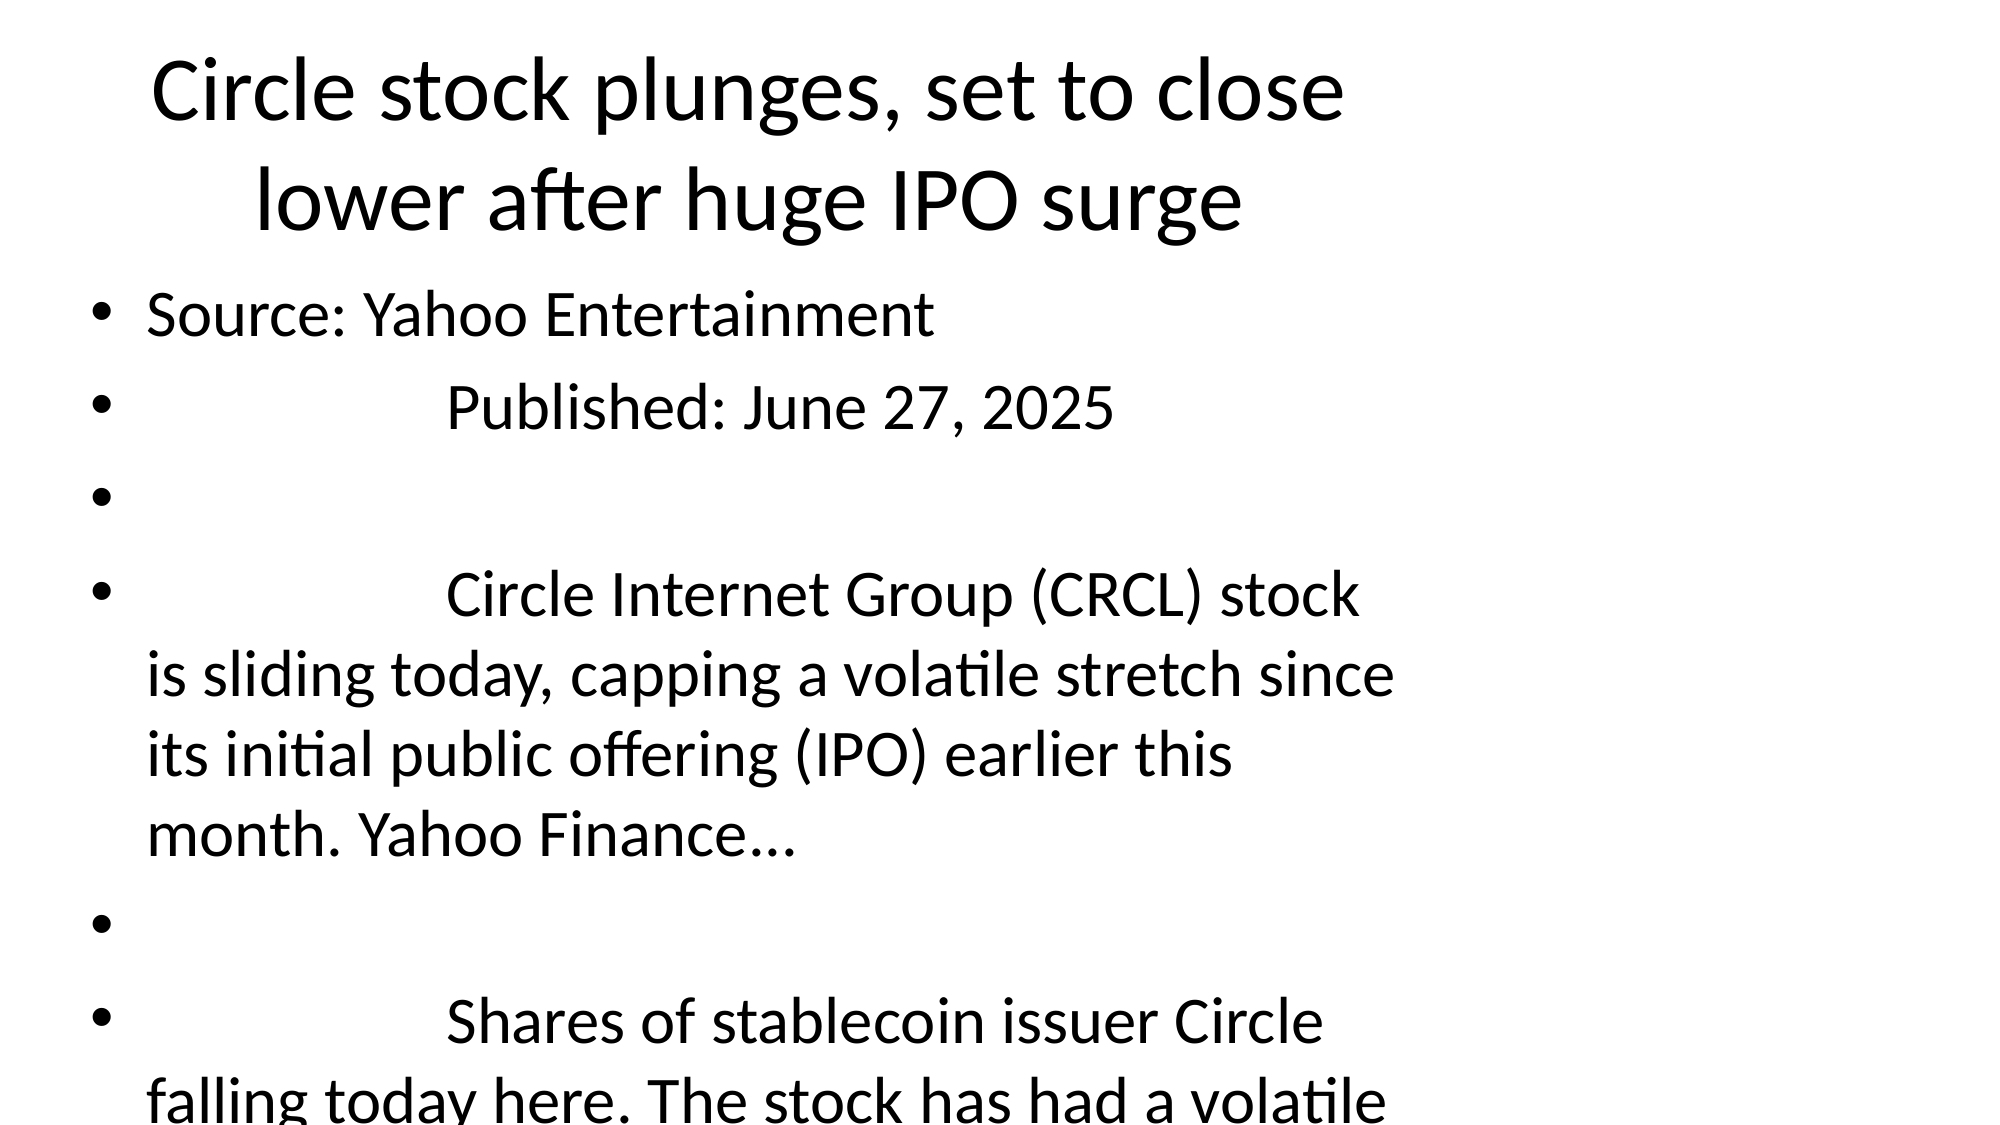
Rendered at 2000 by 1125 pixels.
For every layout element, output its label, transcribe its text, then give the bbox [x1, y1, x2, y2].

list Source: Yahoo Entertainment Published: June 27, 2025 Circle Internet Group (CRCL) stock is sliding today, capping a volatile stretch since its initial public offering (IPO) earlier this month. Yahoo Finance... Shares of stablecoin issuer Circle falling today here. The stock has had a volatile week, set to close in the red for its third full week of trading since its IPO. Yahoo Finance senior markets report… [+2313 chars] [75, 262, 1425, 1005]
title Circle stock plunges, set to close lower after huge IPO surge [75, 45, 1425, 233]
